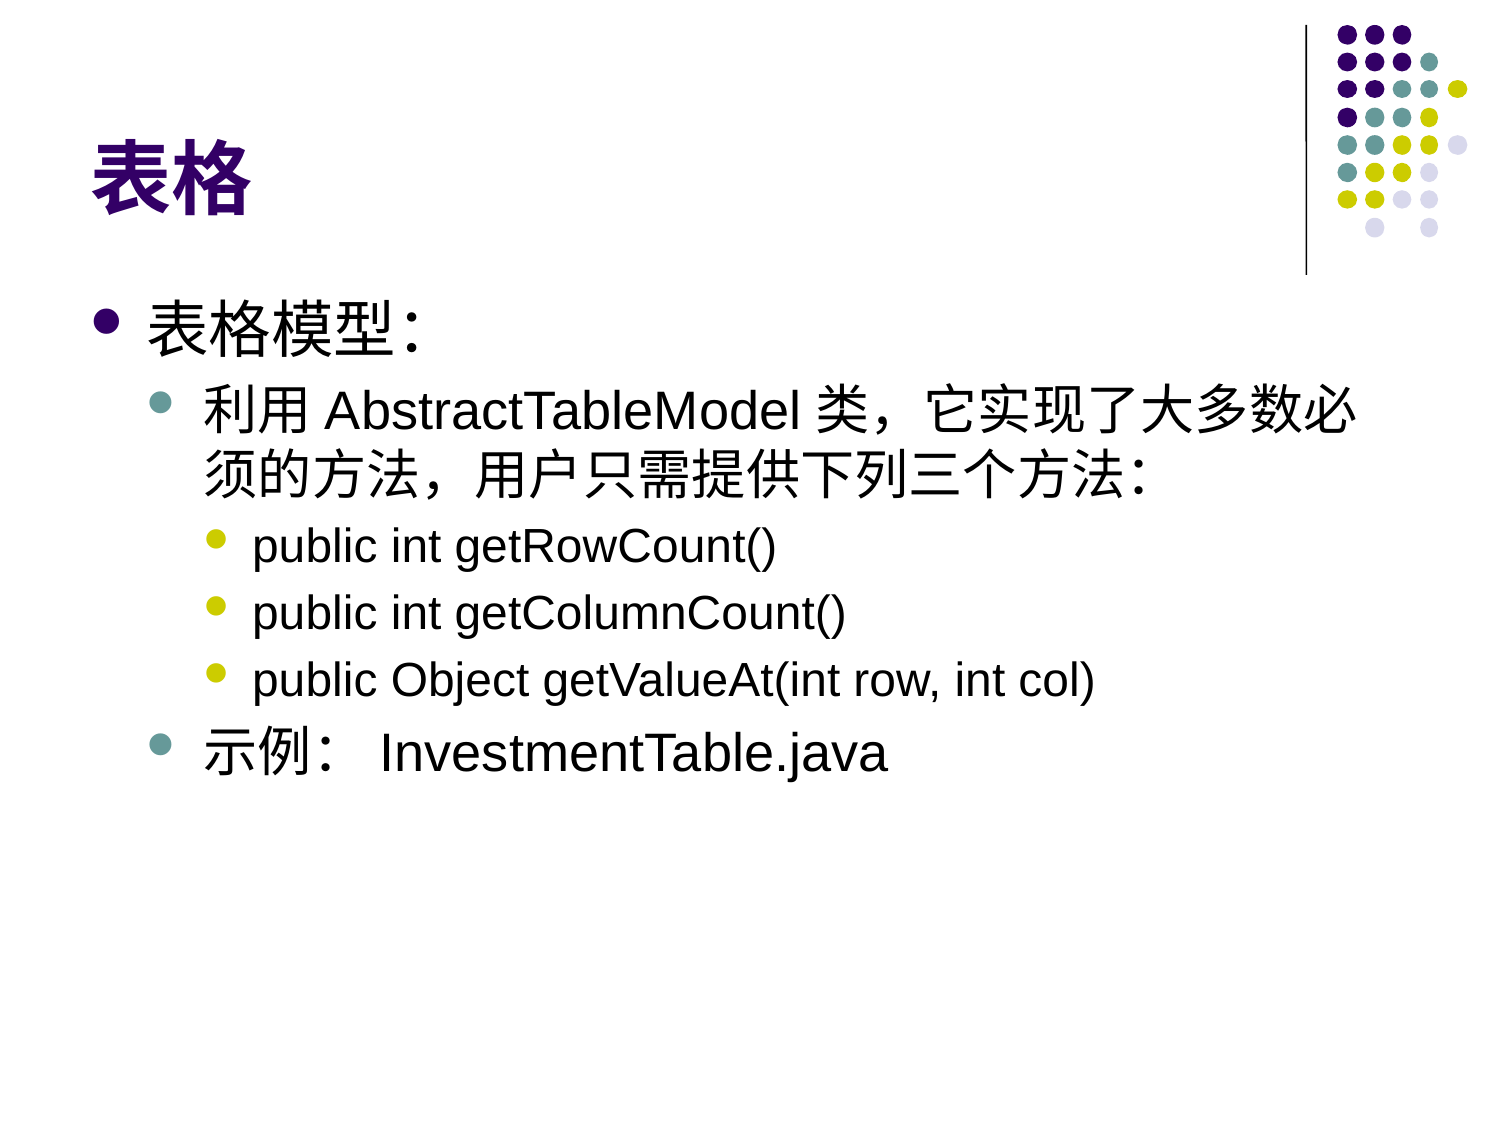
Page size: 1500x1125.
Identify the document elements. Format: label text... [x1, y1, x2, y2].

list 表格模型： 利用AbstractTableModel类，它实现了大多数必须的方法，用户只需提供下列三个方法： public int getRowCount() public int getColumnCount() public Object getValueAt(int row, int col) 示例：InvestmentTable.java [74, 281, 1426, 1006]
title 表格 [74, 19, 1313, 233]
